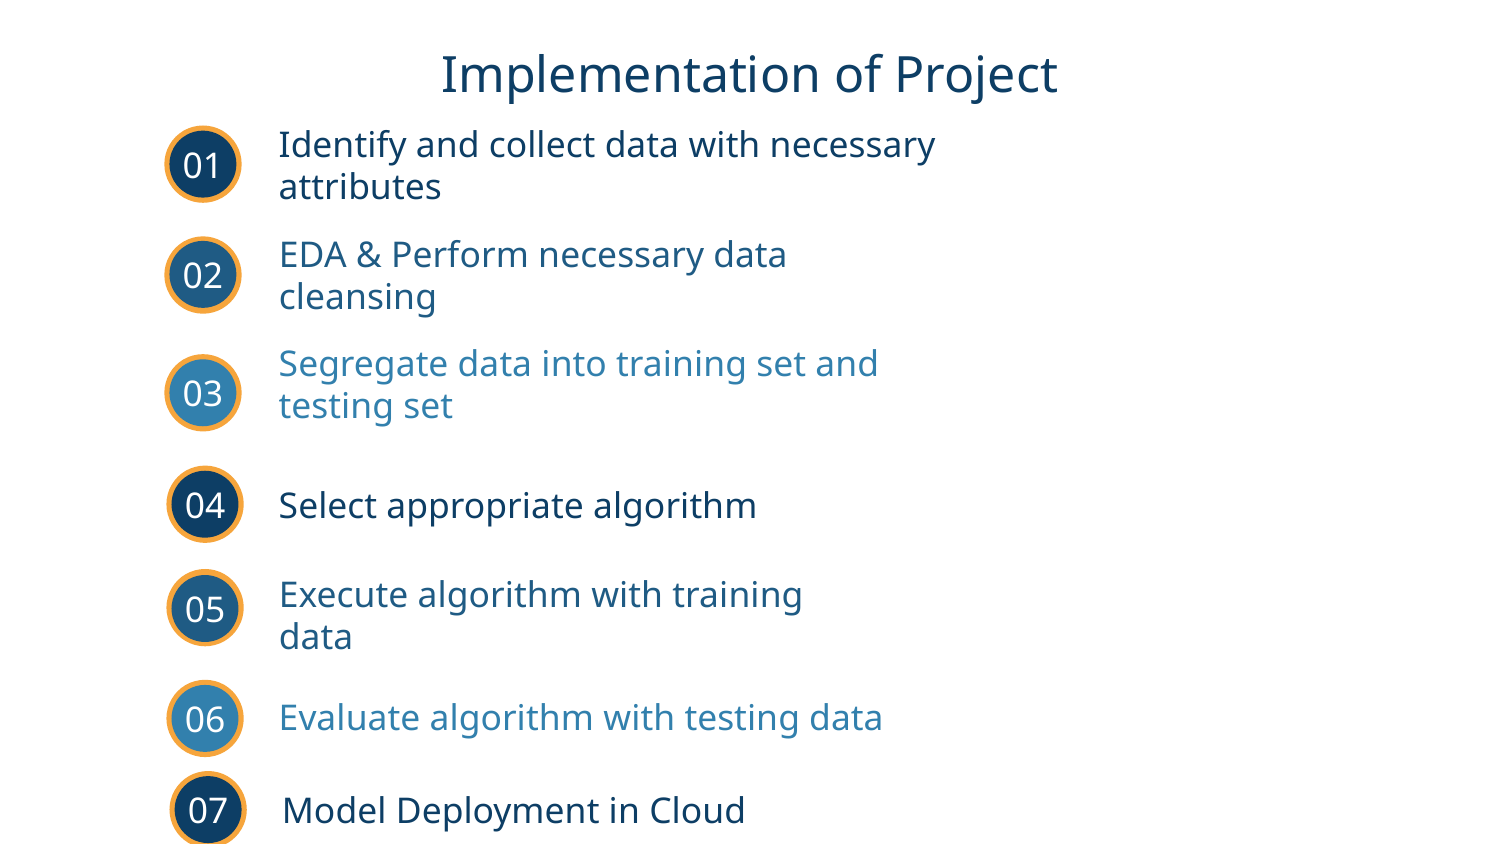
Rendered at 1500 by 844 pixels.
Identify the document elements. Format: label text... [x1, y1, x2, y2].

text_box 06 [171, 684, 239, 752]
text_box [166, 679, 244, 758]
text_box Segregate data into training set and testing set [263, 348, 959, 419]
text_box Evaluate algorithm with testing data [263, 681, 959, 752]
title Implementation of Project [29, 27, 1471, 122]
text_box 07 [174, 776, 242, 844]
text_box [166, 465, 244, 543]
text_box [169, 771, 247, 844]
text_box 05 [171, 575, 239, 642]
text_box EDA & Perform necessary data cleansing [263, 239, 897, 310]
text_box Identify and collect data with necessary attributes [263, 128, 1103, 200]
text_box [166, 568, 244, 647]
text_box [164, 125, 242, 432]
text_box Select appropriate algorithm [263, 468, 1103, 540]
text_box 04 [171, 470, 239, 538]
text_box Execute algorithm with training data [263, 579, 897, 650]
text_box Model Deployment in Cloud [266, 774, 1106, 844]
